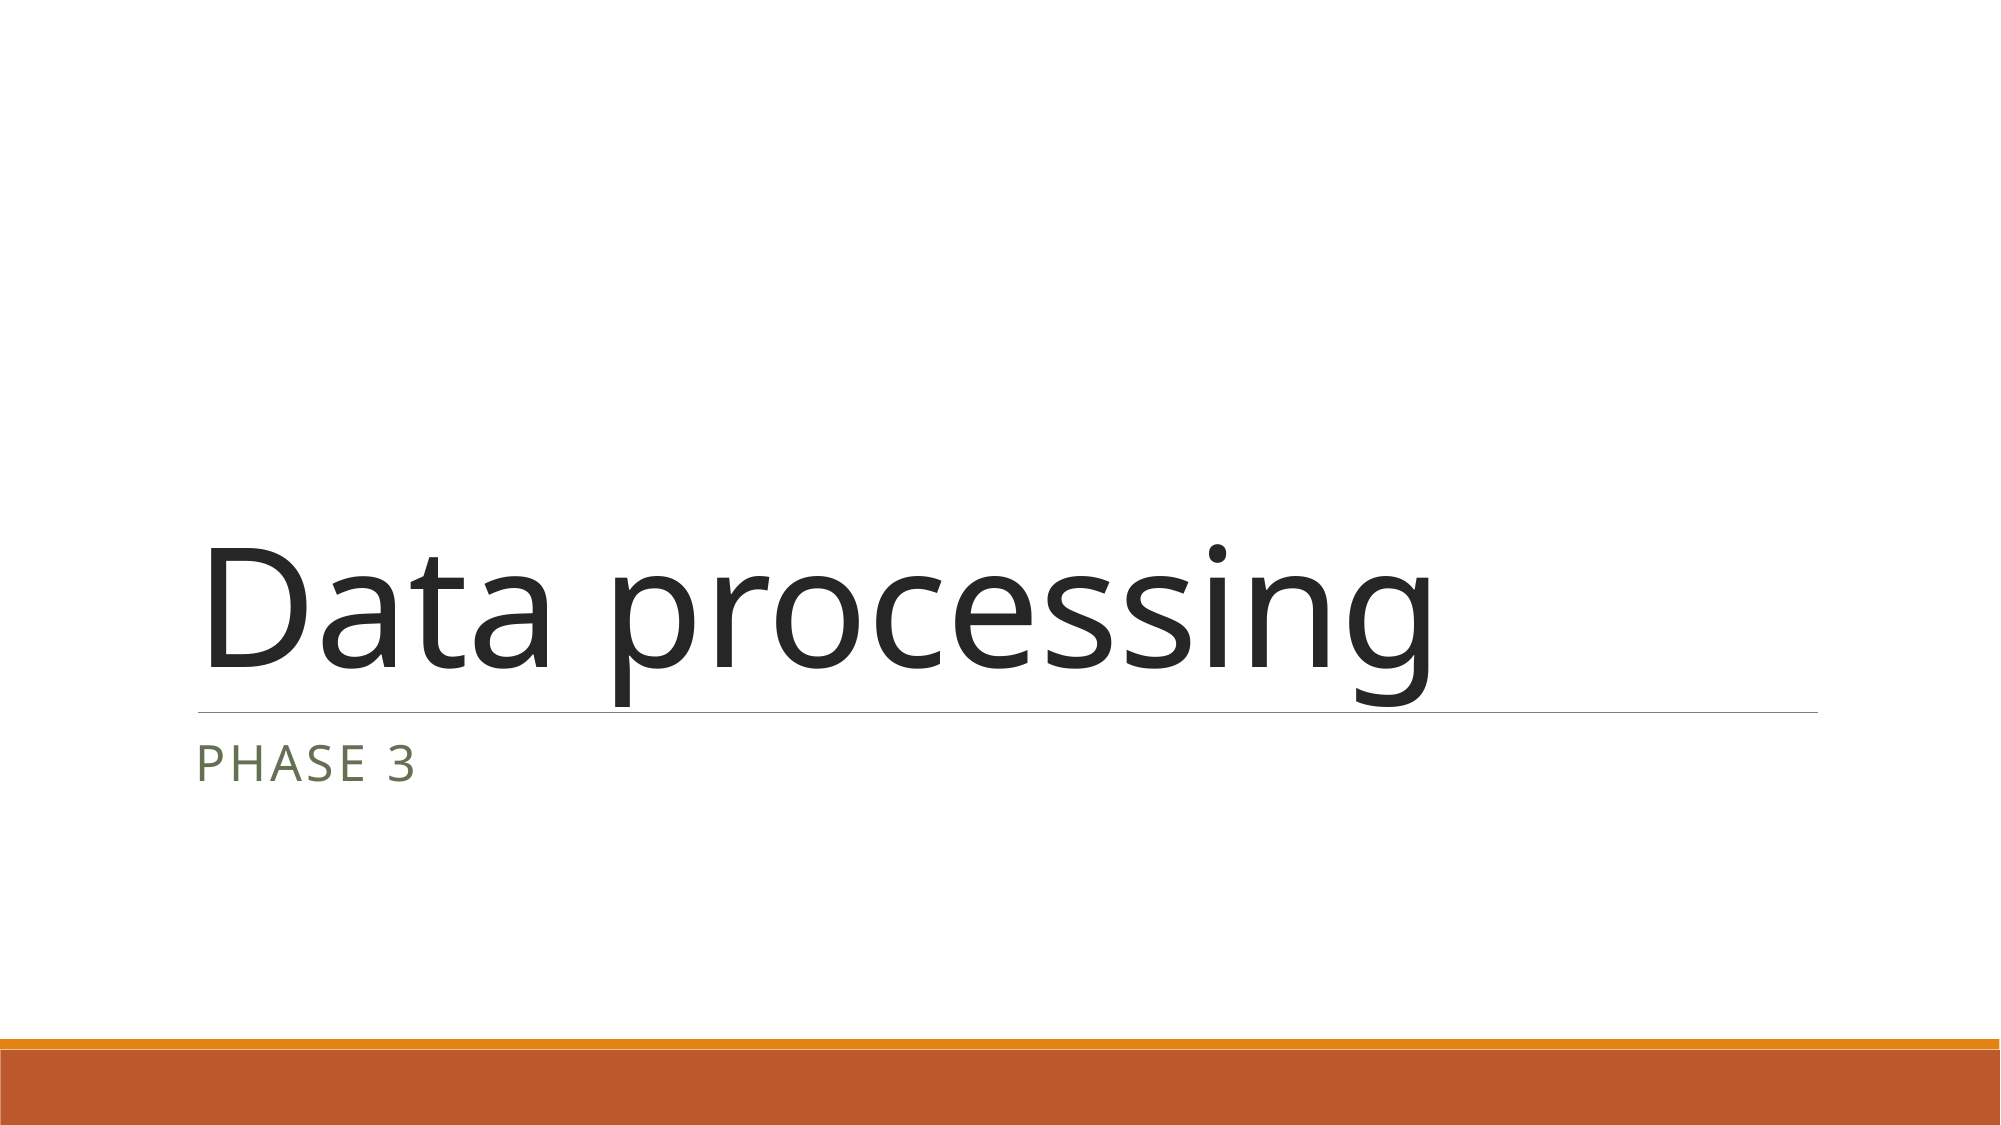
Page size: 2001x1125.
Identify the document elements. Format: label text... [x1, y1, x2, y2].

list Phase 3 [180, 730, 1830, 918]
title Data processing [180, 124, 1830, 710]
